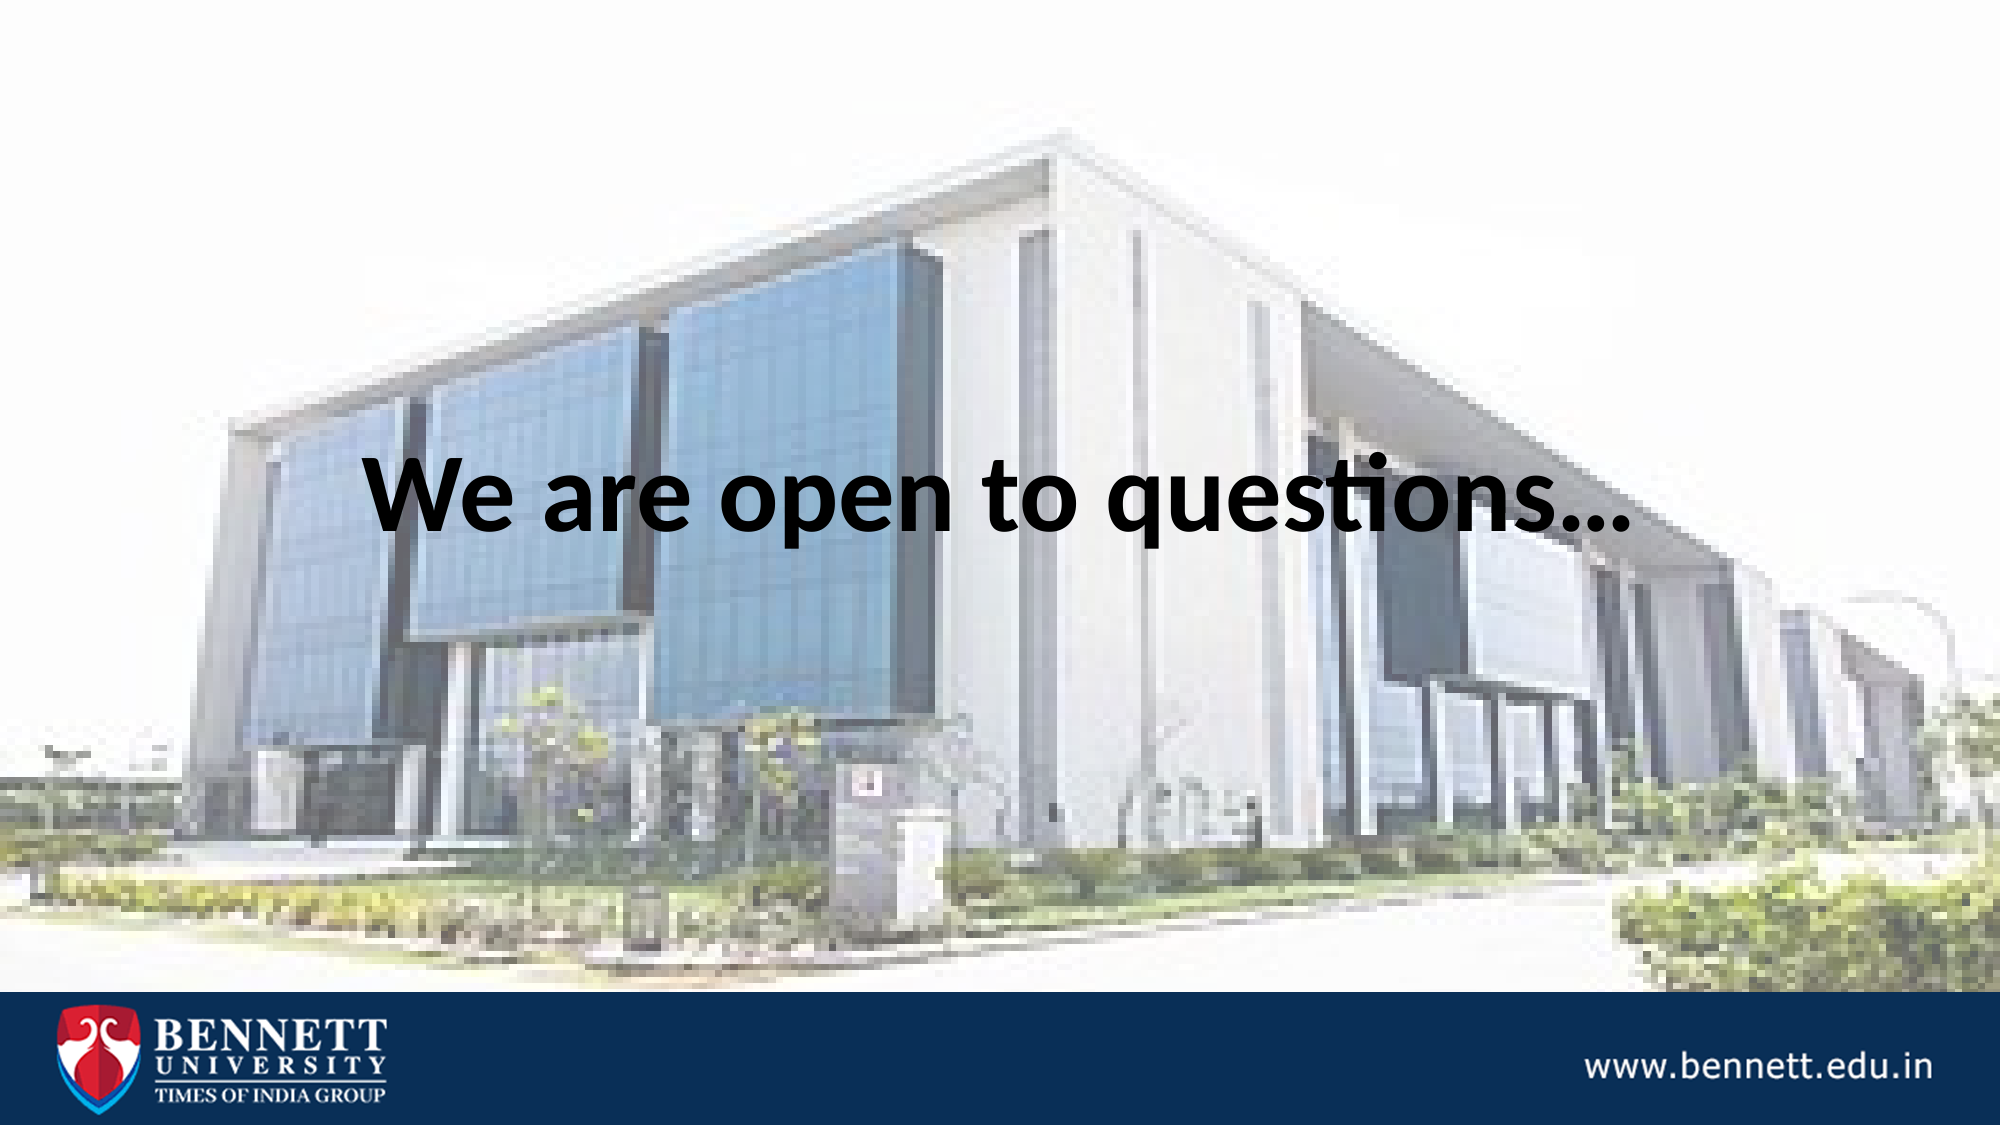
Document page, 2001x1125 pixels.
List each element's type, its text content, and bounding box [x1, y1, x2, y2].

text_box We are open to questions… [346, 410, 1654, 561]
picture [0, 992, 2000, 1125]
